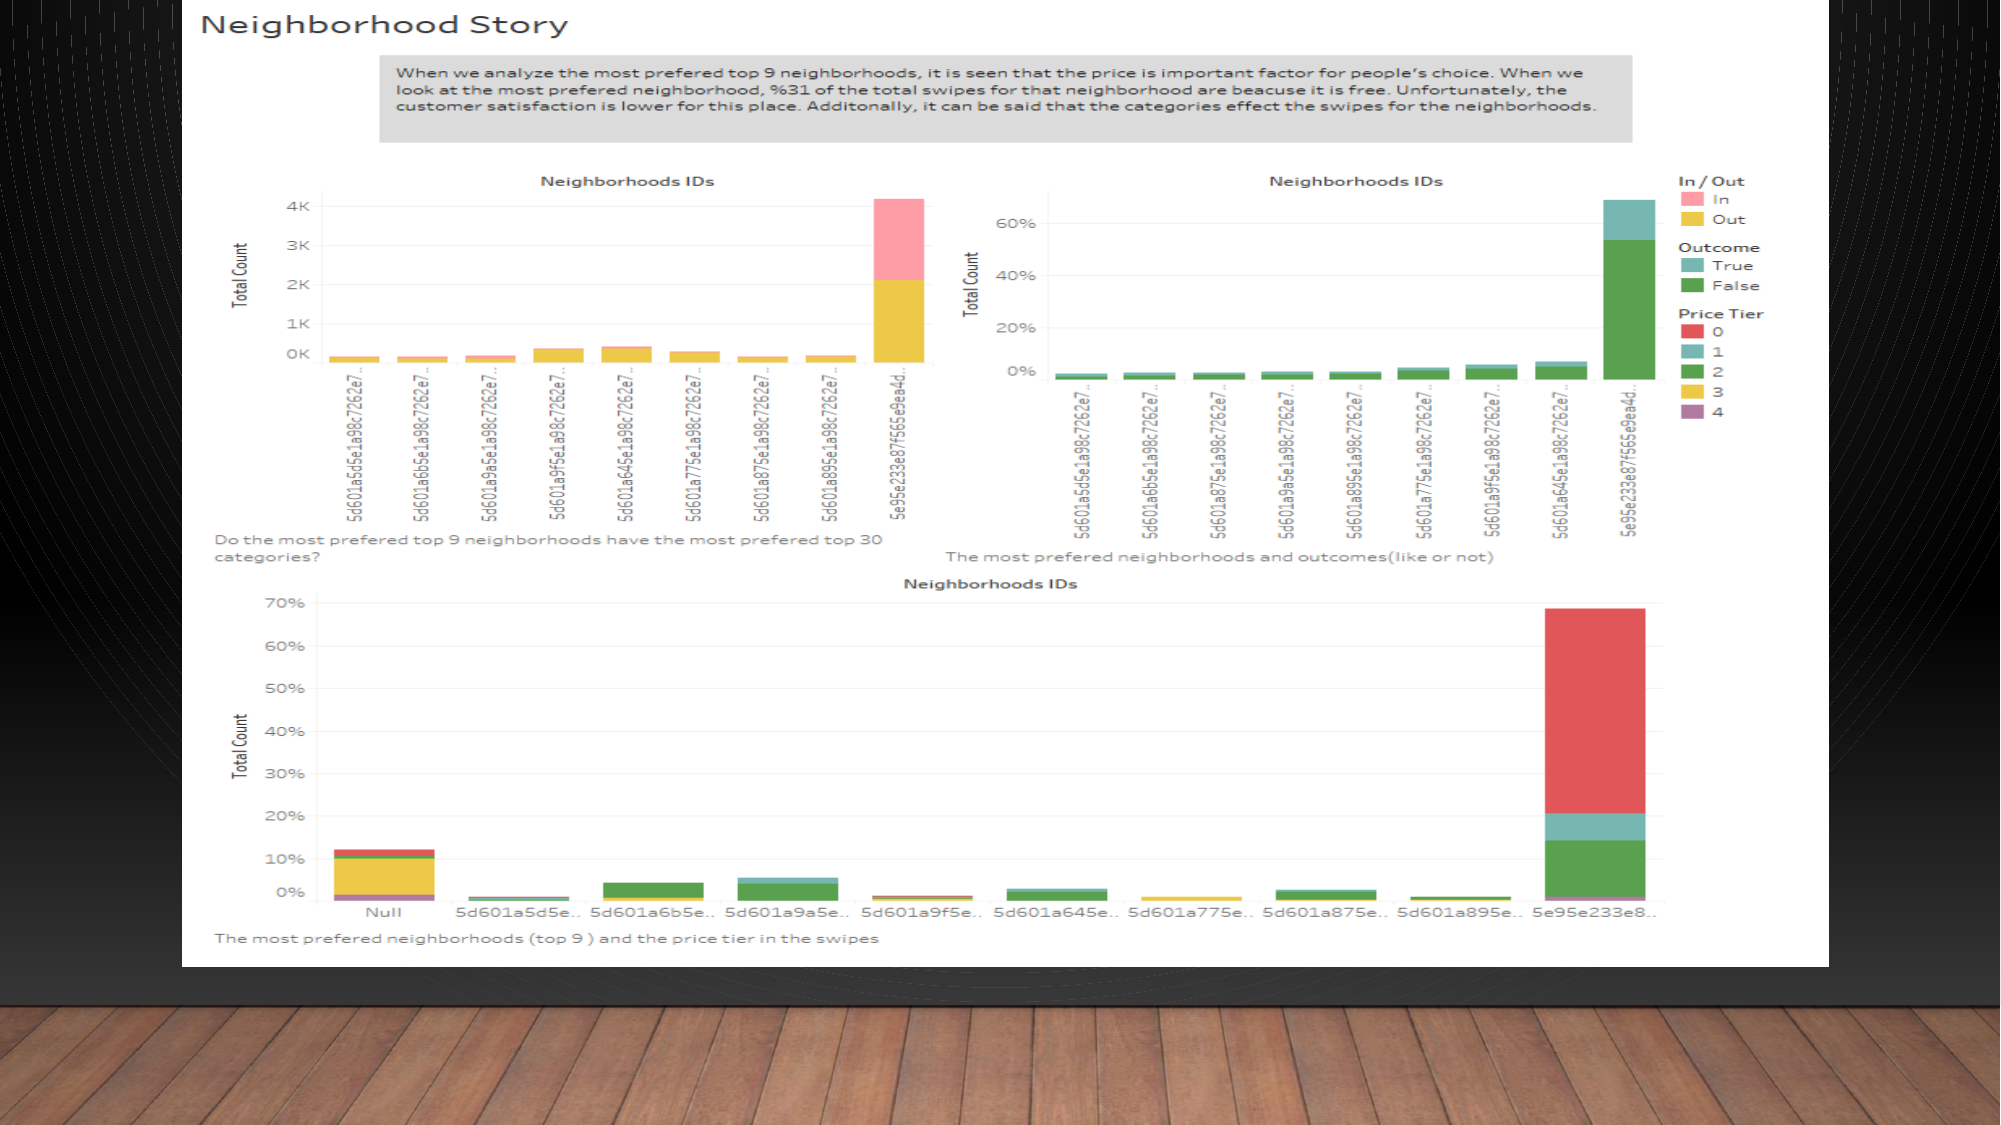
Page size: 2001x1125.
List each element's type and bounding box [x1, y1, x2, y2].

picture [0, 1005, 2000, 1125]
picture [182, 0, 1829, 967]
